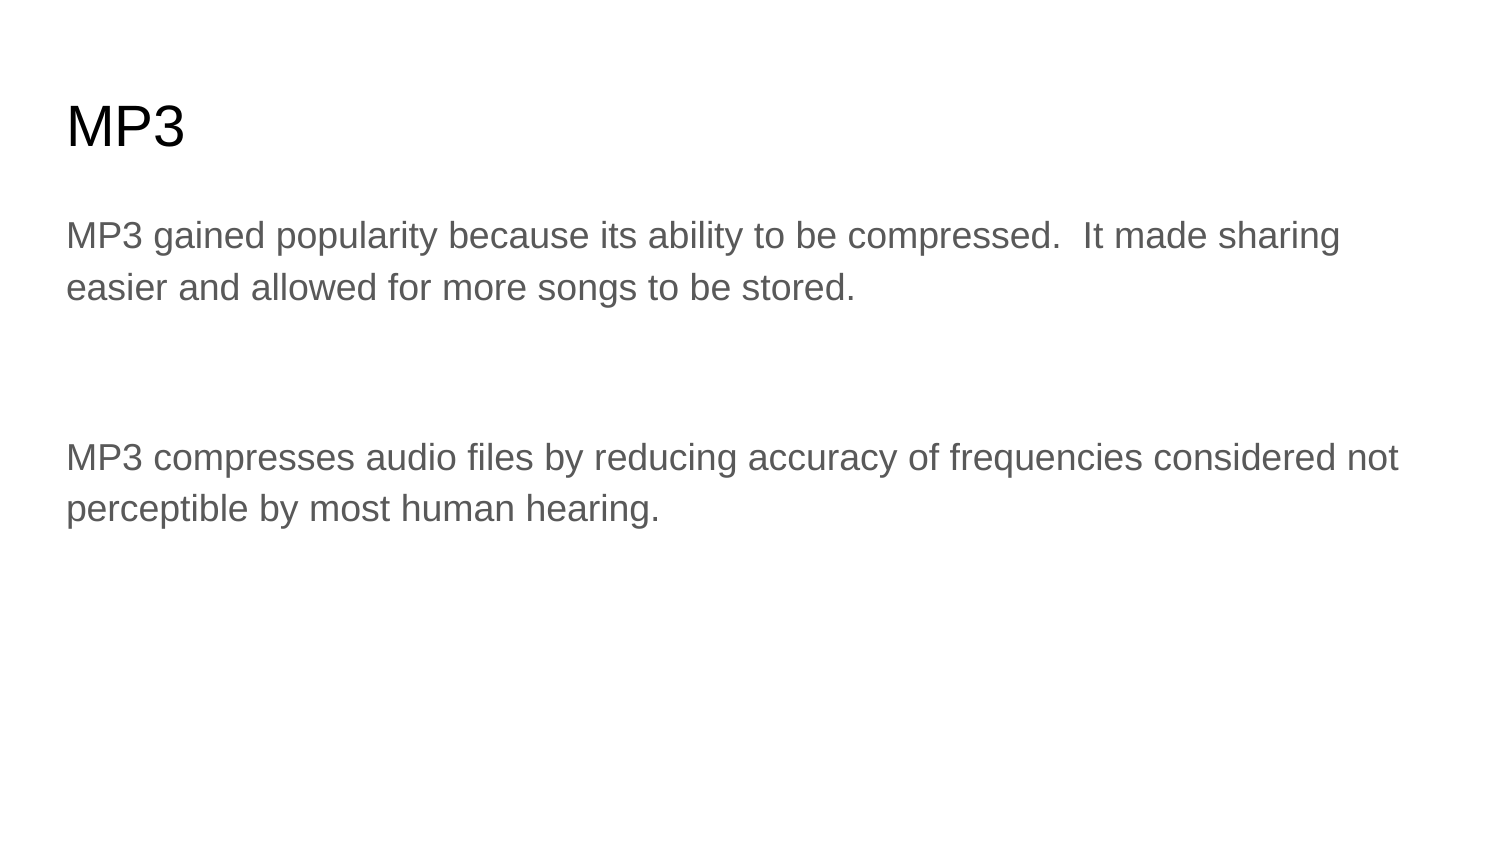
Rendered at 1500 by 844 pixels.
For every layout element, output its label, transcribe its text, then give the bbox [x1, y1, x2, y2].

title MP3 [51, 72, 1449, 167]
list MP3 gained popularity because its ability to be compressed. It made sharing easier and allowed for more songs to be stored. MP3 compresses audio files by reducing accuracy of frequencies considered not perceptible by most human hearing. [51, 189, 1449, 750]
